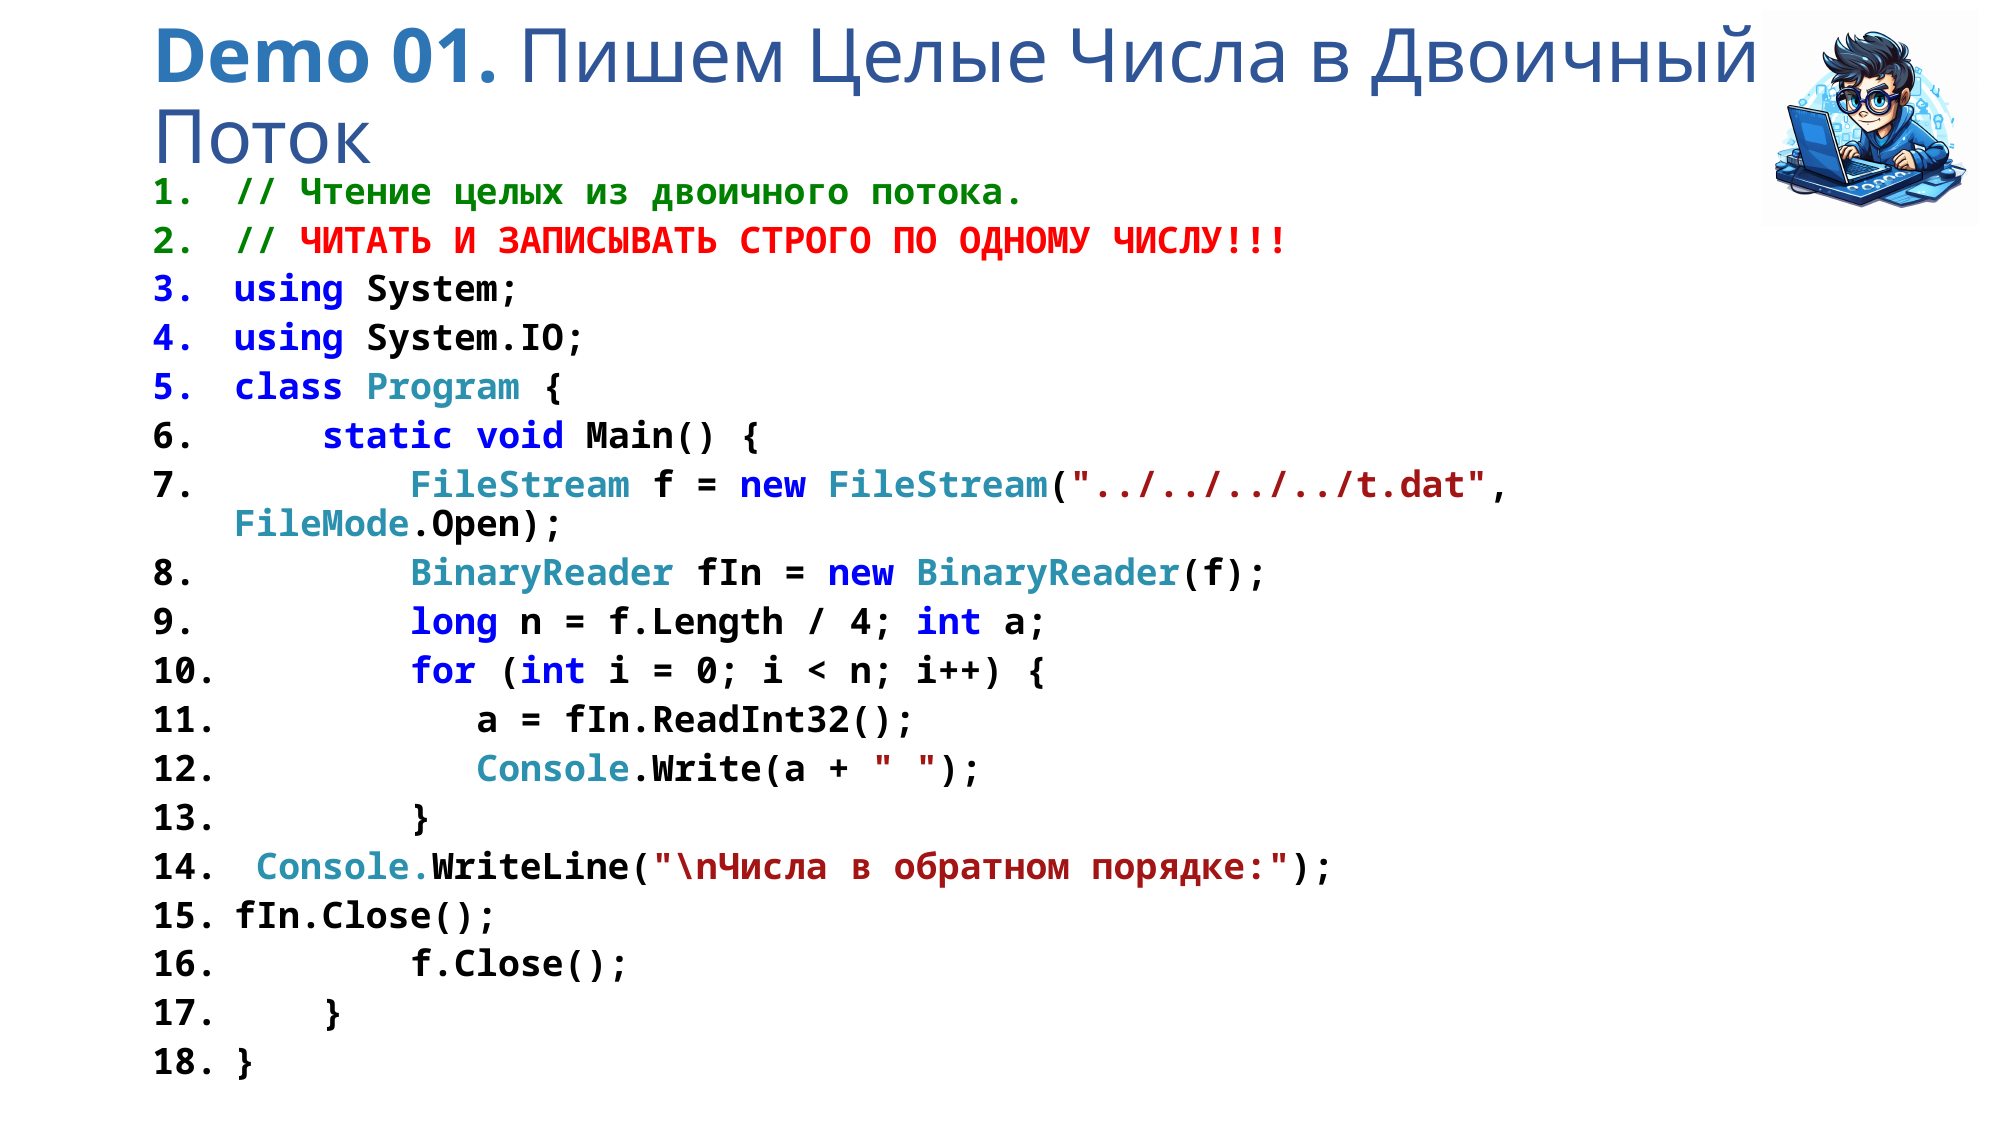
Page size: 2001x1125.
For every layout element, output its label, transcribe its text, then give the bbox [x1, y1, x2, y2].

picture [1761, 9, 1979, 227]
title Demo 01. Пишем Целые Числа в Двоичный Поток [137, 59, 1863, 138]
list // Чтение целых из двоичного потока. // ЧИТАТЬ И ЗАПИСЫВАТЬ СТРОГО ПО ОДНОМУ ЧИСЛУ!!! using System; using System.IO; class Program { static void Main() { FileStream f = new FileStream("../../../../t.dat", FileMode.Open); BinaryReader fIn = new BinaryReader(f); long n = f.Length / 4; int a; for (int i = 0; i < n; i++) { a = fIn.ReadInt32(); Console.Write(a + " "); } Console.WriteLine("\nЧисла в обратном порядке:"); fIn.Close(); f.Close(); } } [137, 165, 1863, 1104]
